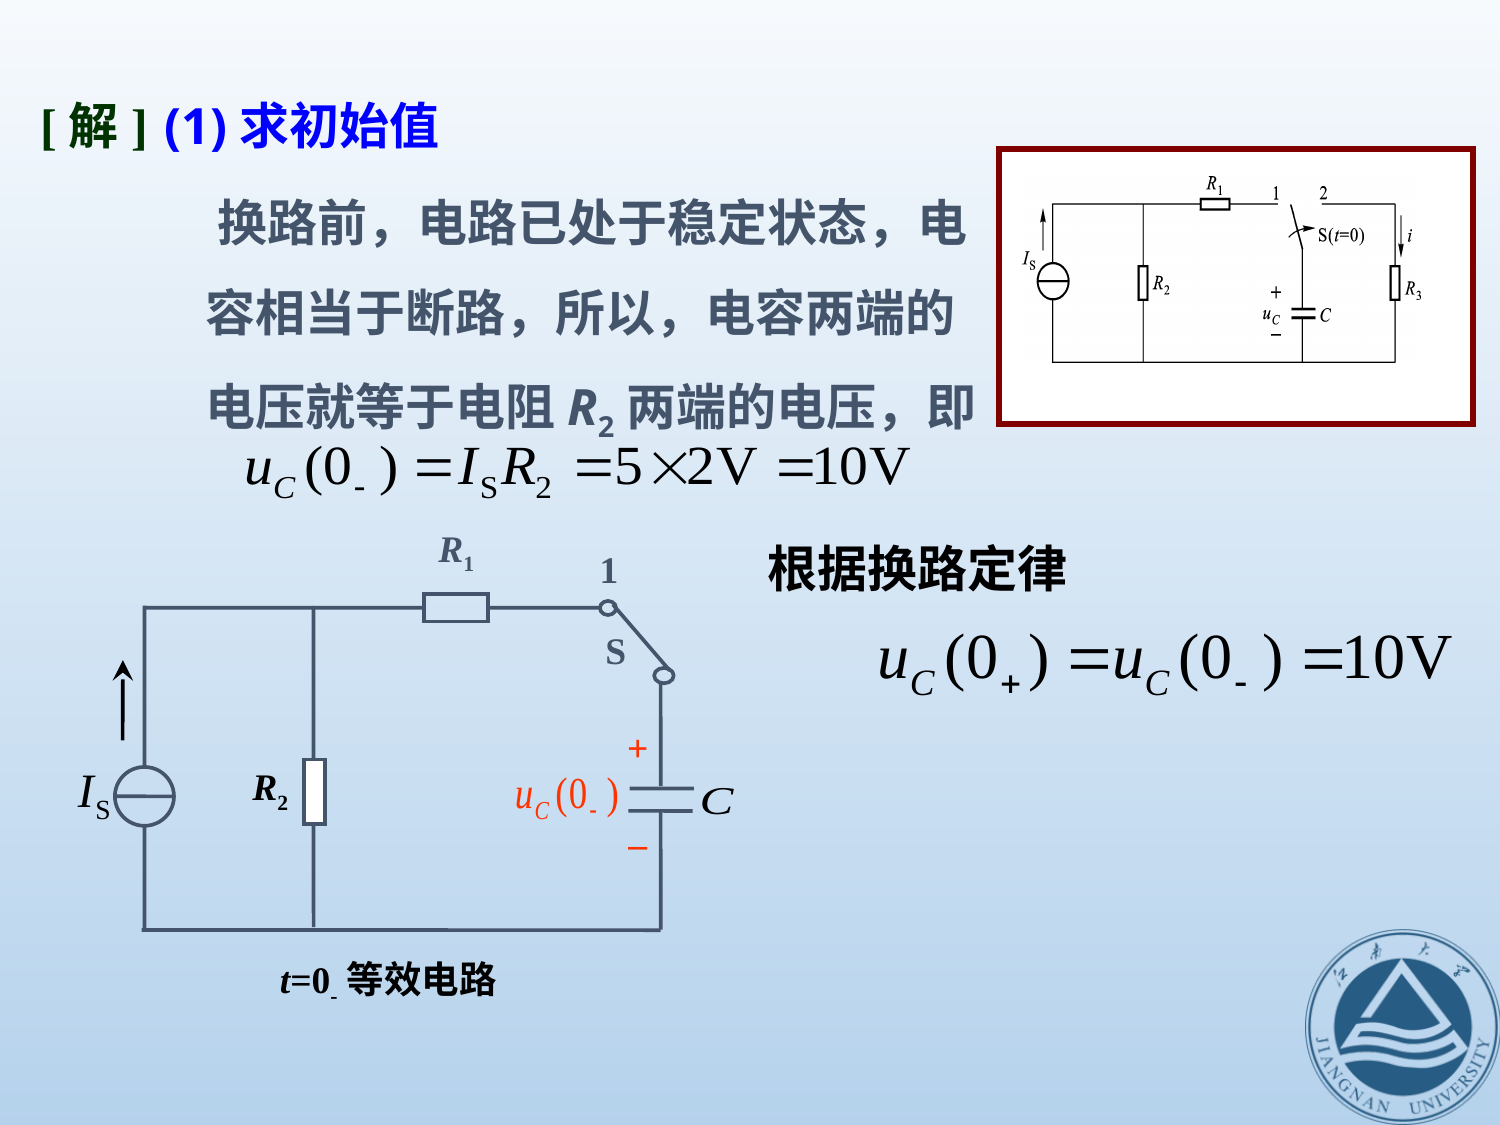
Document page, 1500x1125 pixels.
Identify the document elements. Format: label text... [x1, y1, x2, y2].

text_box (1)求初始值 [163, 87, 558, 153]
text_box t=0-等效电路 [265, 949, 512, 1015]
text_box [解] [25, 87, 163, 163]
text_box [870, 614, 1465, 712]
picture [1305, 929, 1500, 1125]
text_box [237, 429, 925, 512]
text_box 根据换路定律 [753, 530, 1349, 606]
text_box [69, 520, 740, 931]
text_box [1001, 152, 1471, 421]
text_box 换路前，电路已处于稳定状态，电容相当于断路，所以，电容两端的电压就等于电阻R2两端的电压，即 [134, 153, 1012, 451]
